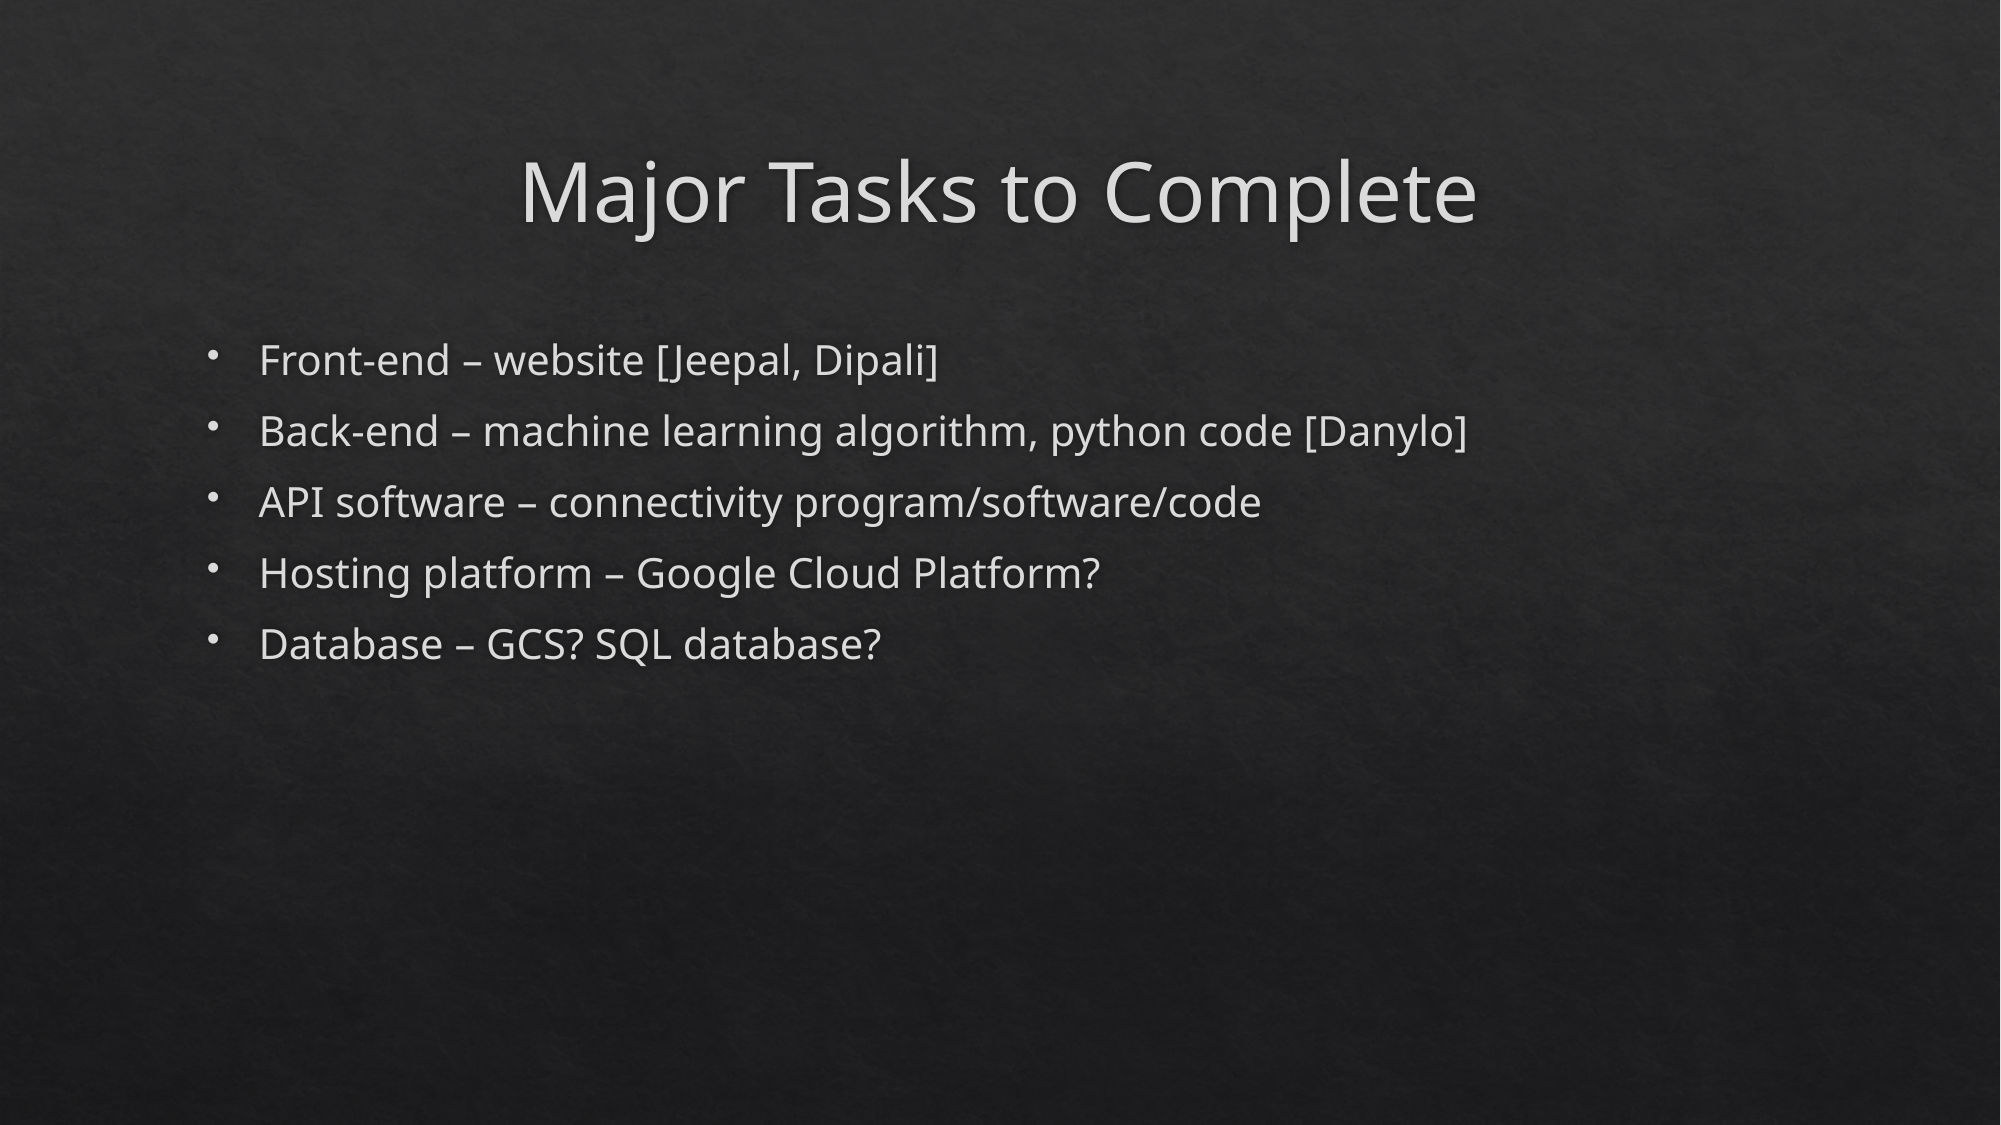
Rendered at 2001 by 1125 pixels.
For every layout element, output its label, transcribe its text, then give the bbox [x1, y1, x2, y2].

list Front-end – website [Jeepal, Dipali] Back-end – machine learning algorithm, python code [Danylo] API software – connectivity program/software/code Hosting platform – Google Cloud Platform? Database – GCS? SQL database? [187, 326, 1813, 950]
title Major Tasks to Complete [187, 99, 1813, 278]
